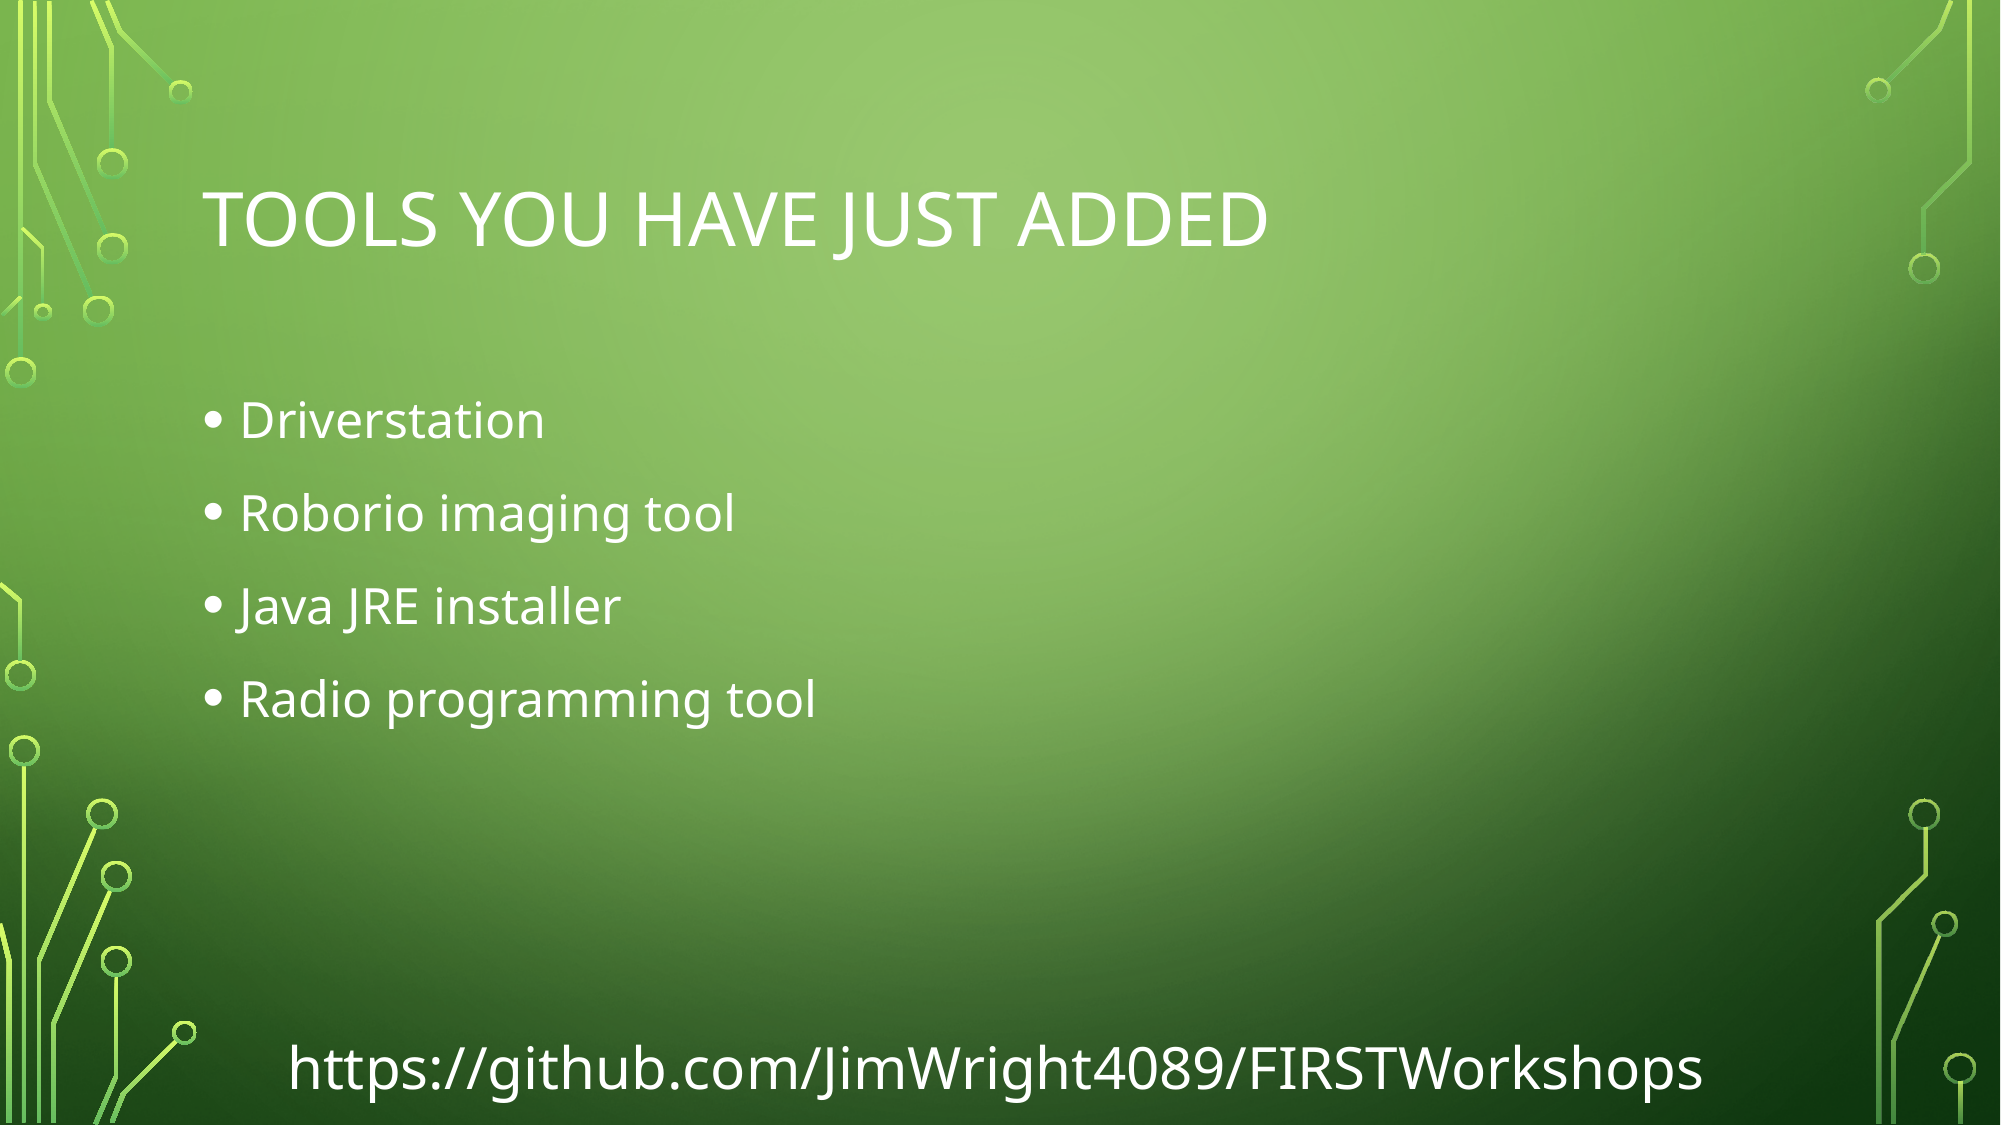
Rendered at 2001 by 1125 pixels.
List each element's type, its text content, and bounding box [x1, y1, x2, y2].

list Driverstation Roborio imaging tool Java JRE installer Radio programming tool [187, 369, 1813, 950]
text_box https://github.com/JimWright4089/FIRSTWorkshops [272, 1023, 1813, 1109]
title TOOLS you have just added [187, 101, 1813, 344]
